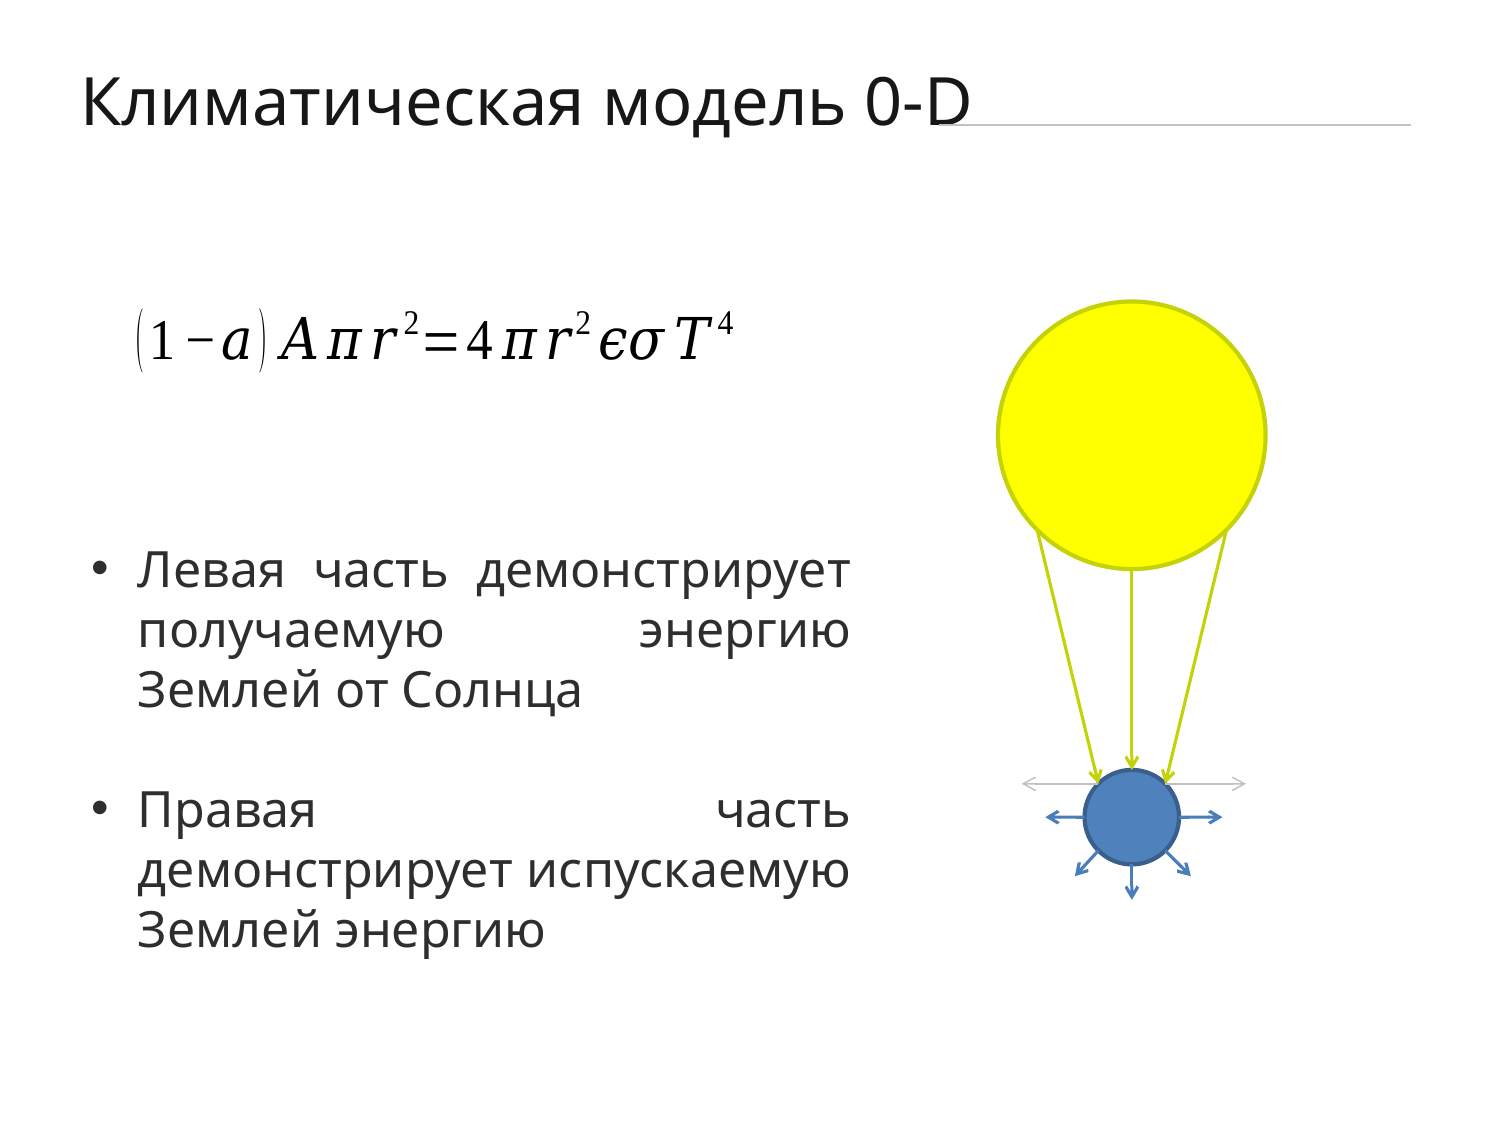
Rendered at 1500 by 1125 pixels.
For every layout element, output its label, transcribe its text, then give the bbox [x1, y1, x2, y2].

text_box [1164, 850, 1192, 877]
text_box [1074, 850, 1099, 877]
text_box [1082, 768, 1182, 867]
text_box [1164, 529, 1227, 784]
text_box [1036, 529, 1099, 783]
text_box [995, 299, 1268, 572]
text_box Левая часть демонстрирует получаемую энергию Землей от Солнца Правая часть демонстрирует испускаемую Землей энергию [76, 529, 866, 965]
title Климатическая модель 0-D [64, 5, 1500, 193]
